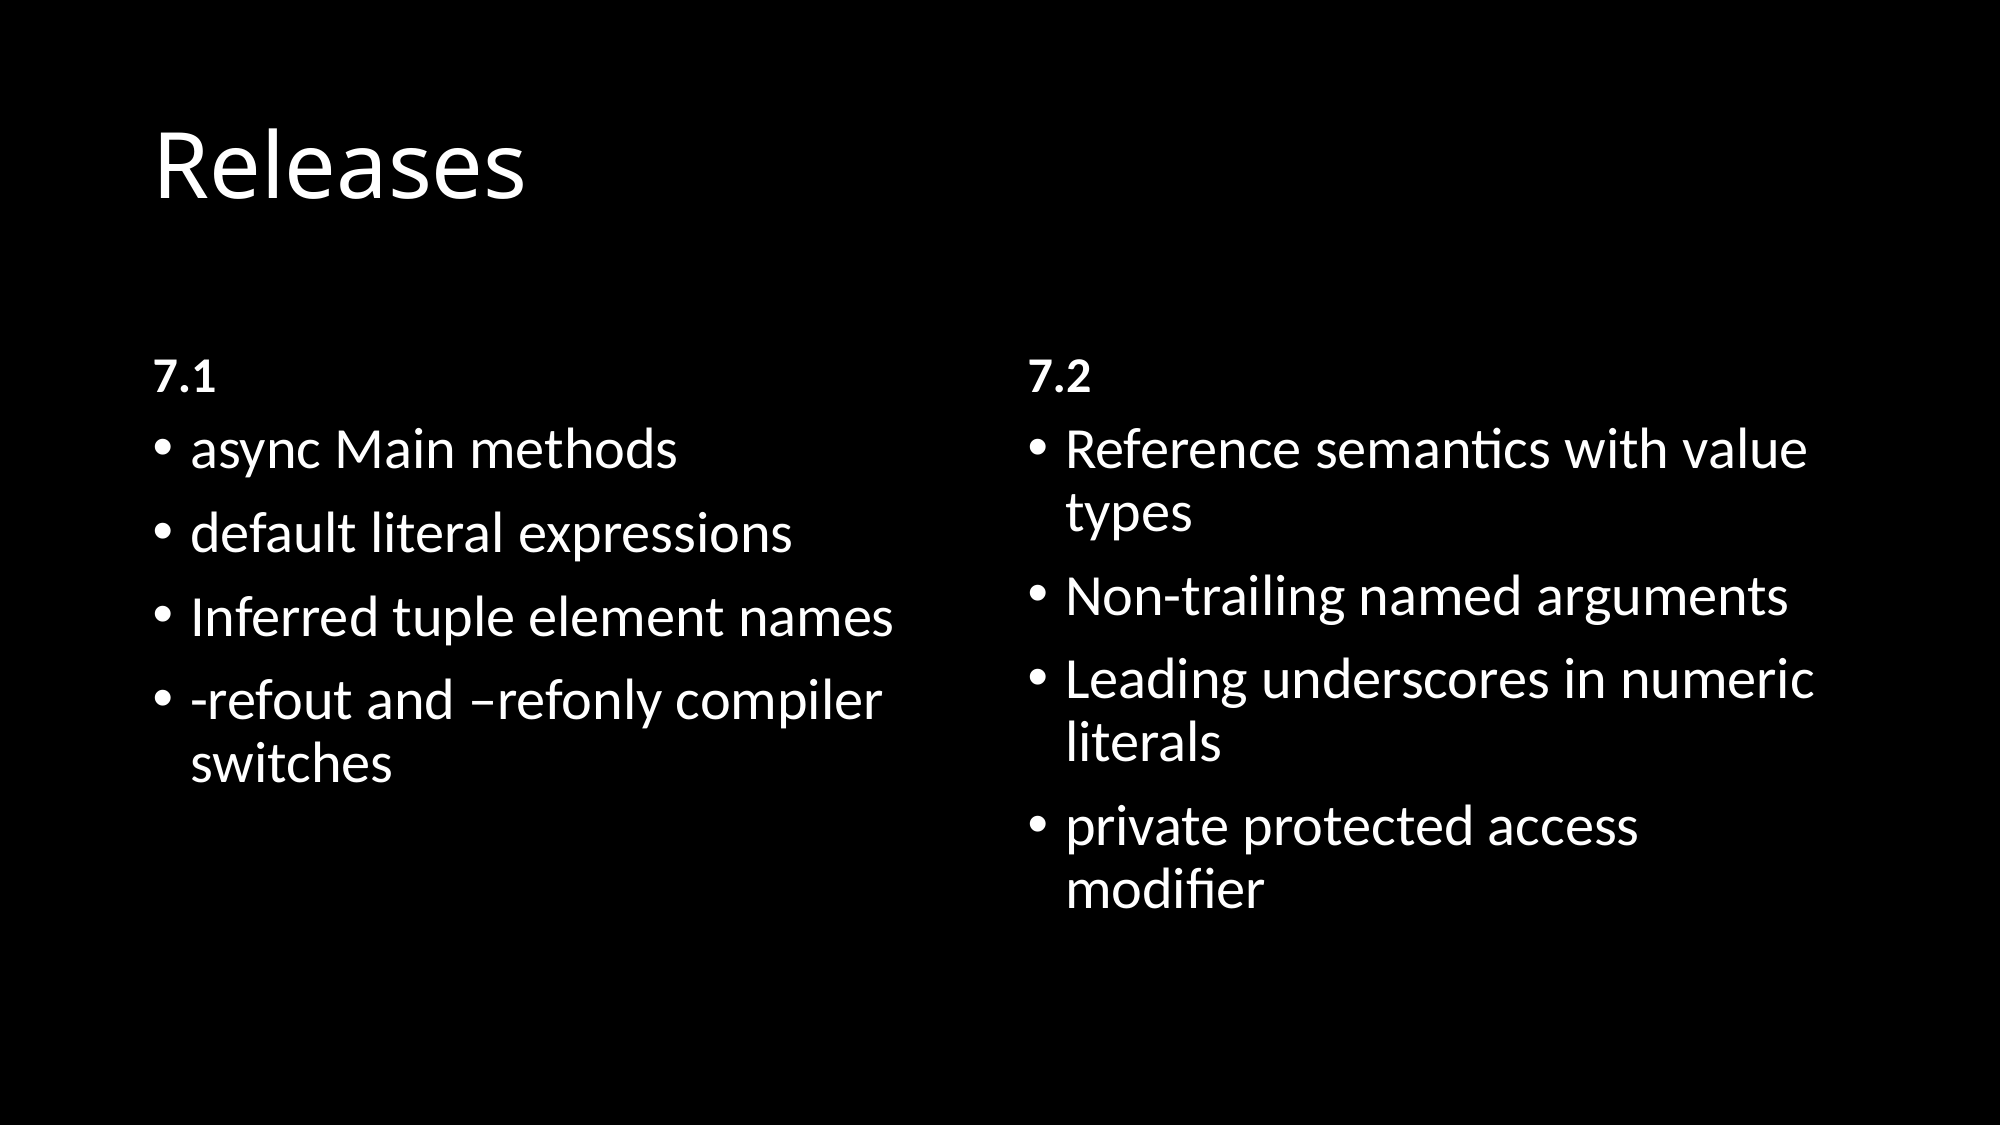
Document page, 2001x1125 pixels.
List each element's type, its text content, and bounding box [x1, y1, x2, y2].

list 7.2 [1012, 275, 1863, 410]
title Releases [137, 59, 1863, 278]
list async Main methods default literal expressions Inferred tuple element names -refout and –refonly compiler switches [137, 410, 984, 1016]
list 7.1 [137, 275, 984, 410]
list Reference semantics with value types Non-trailing named arguments Leading underscores in numeric literals private protected access modifier [1012, 410, 1863, 1016]
